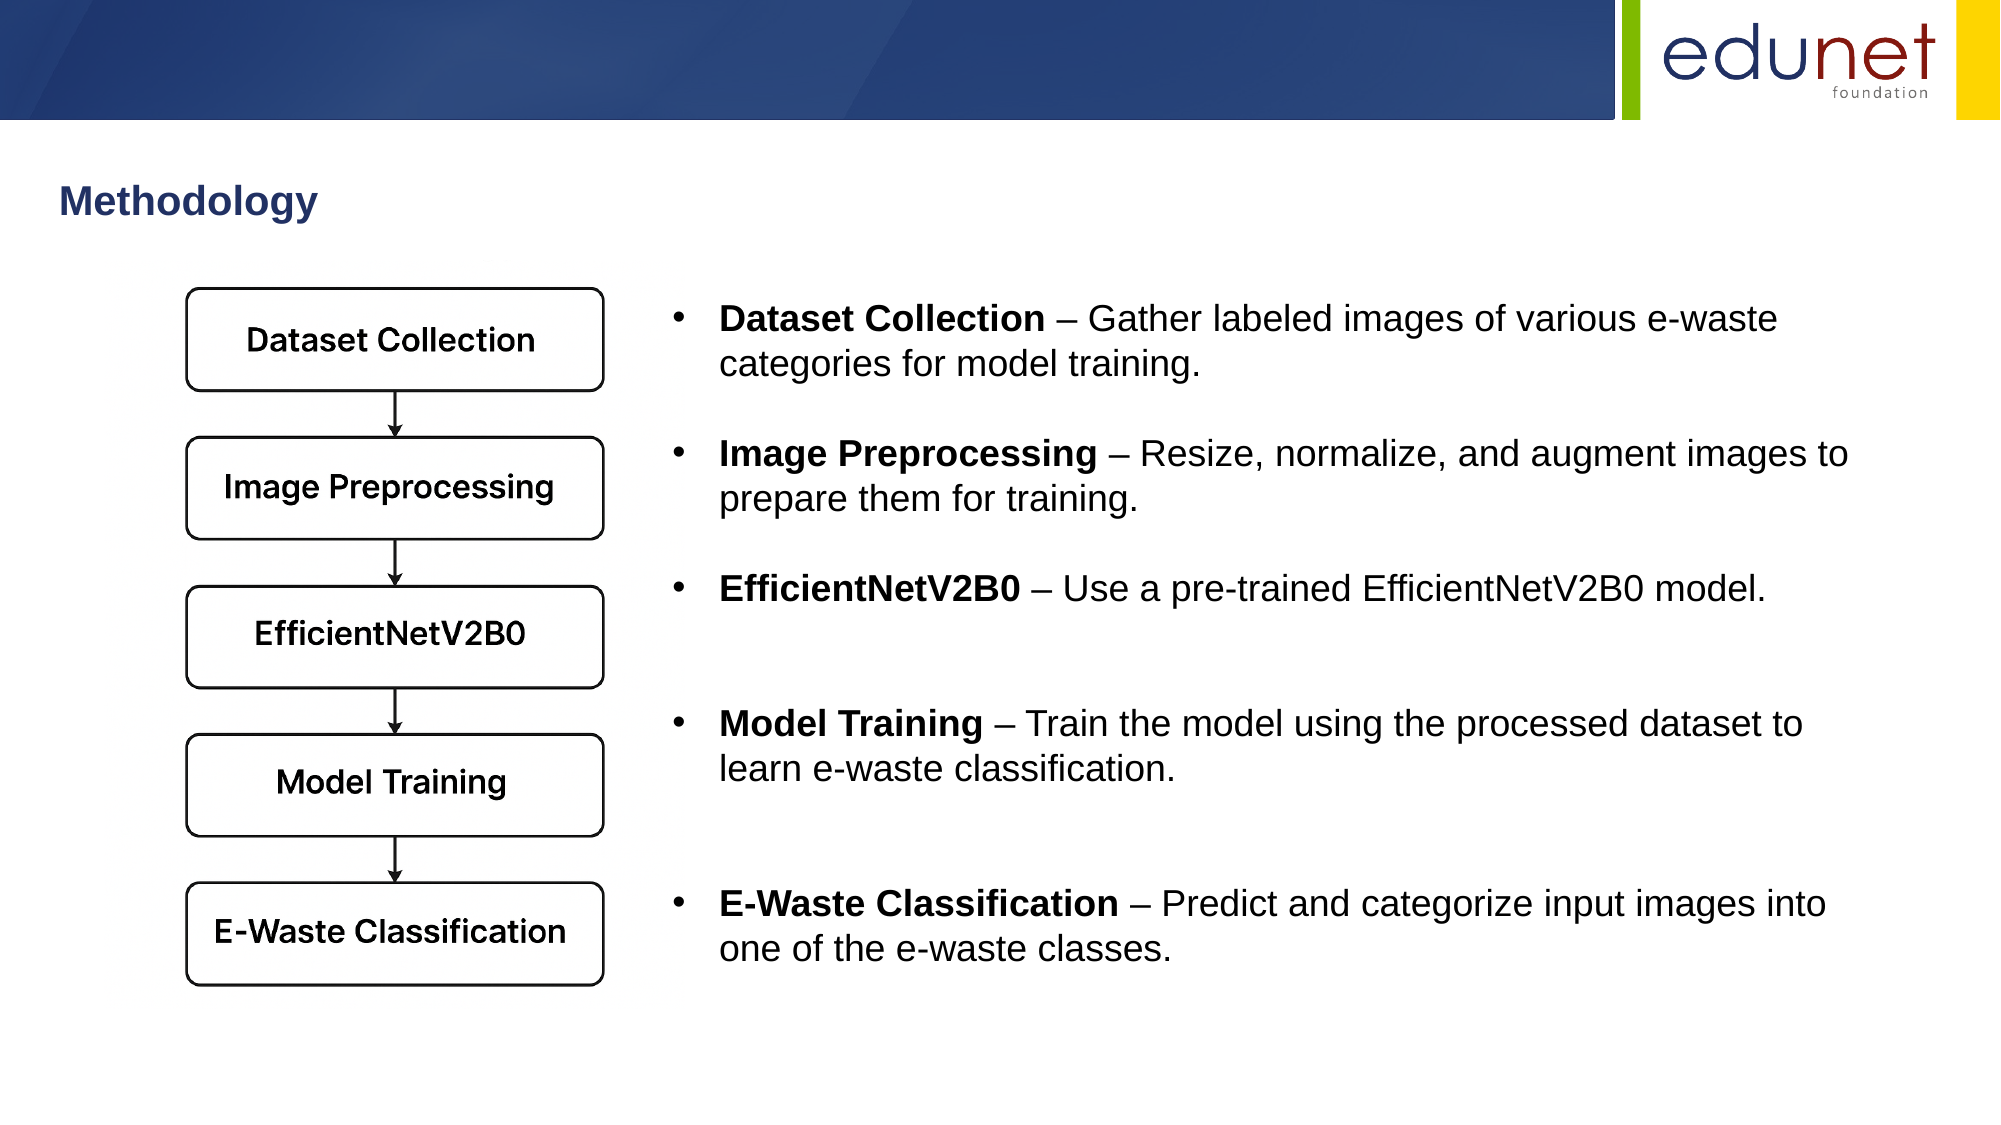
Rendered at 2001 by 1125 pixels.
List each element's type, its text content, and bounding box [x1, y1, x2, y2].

picture [1652, 12, 1948, 108]
text_box Dataset Collection – Gather labeled images of various e-waste categories for model training. Image Preprocessing – Resize, normalize, and augment images to prepare them for training. EfficientNetV2B0 – Use a pre-trained EfficientNetV2B0 model. Model Training – Train the model using the processed dataset to learn e-waste classification. E-Waste Classification – Predict and categorize input images into one of the e-waste classes. [690, 286, 1869, 976]
picture [104, 260, 685, 1009]
text_box Methodology [43, 166, 1045, 232]
